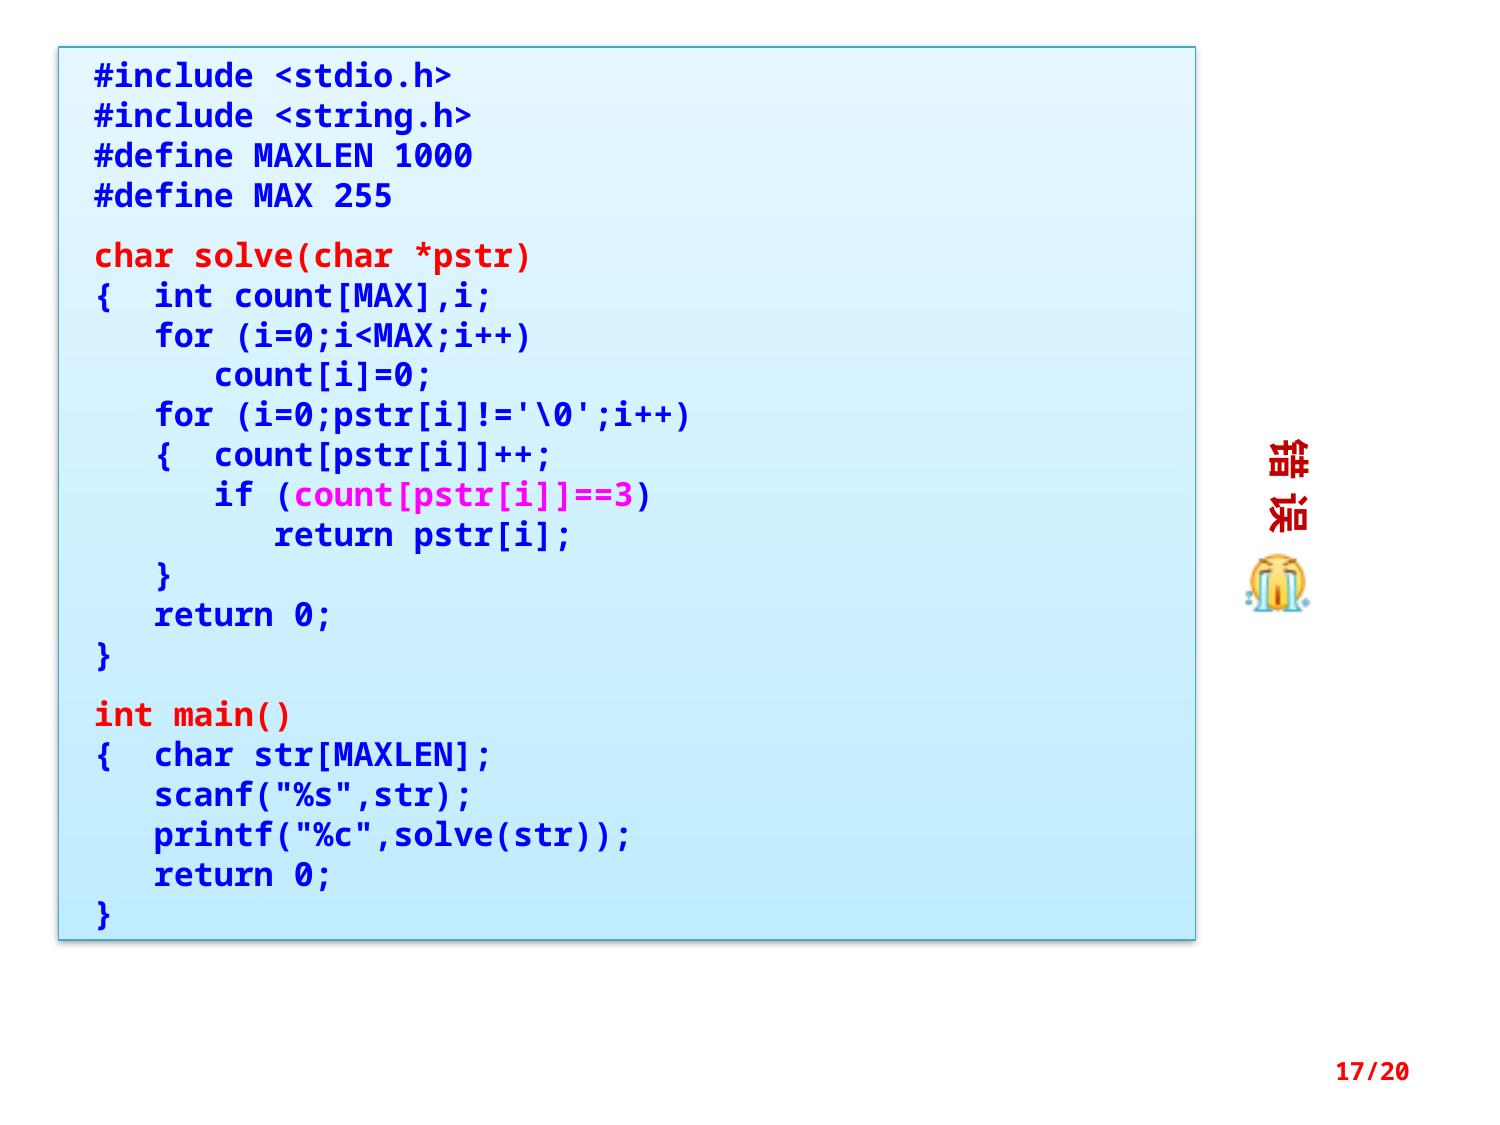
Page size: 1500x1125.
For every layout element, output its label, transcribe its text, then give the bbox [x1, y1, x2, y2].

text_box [1236, 386, 1320, 624]
slide_number 17/20 [1074, 1042, 1425, 1103]
text_box #include <stdio.h> #include <string.h> #define MAXLEN 1000 #define MAX 255 char solve(char *pstr) { int count[MAX],i; for (i=0;i<MAX;i++) count[i]=0; for (i=0;pstr[i]!='\0';i++) { count[pstr[i]]++; if (count[pstr[i]]==3) return pstr[i]; } return 0; } int main() { char str[MAXLEN]; scanf("%s",str); printf("%c",solve(str)); return 0; } [58, 46, 1196, 941]
